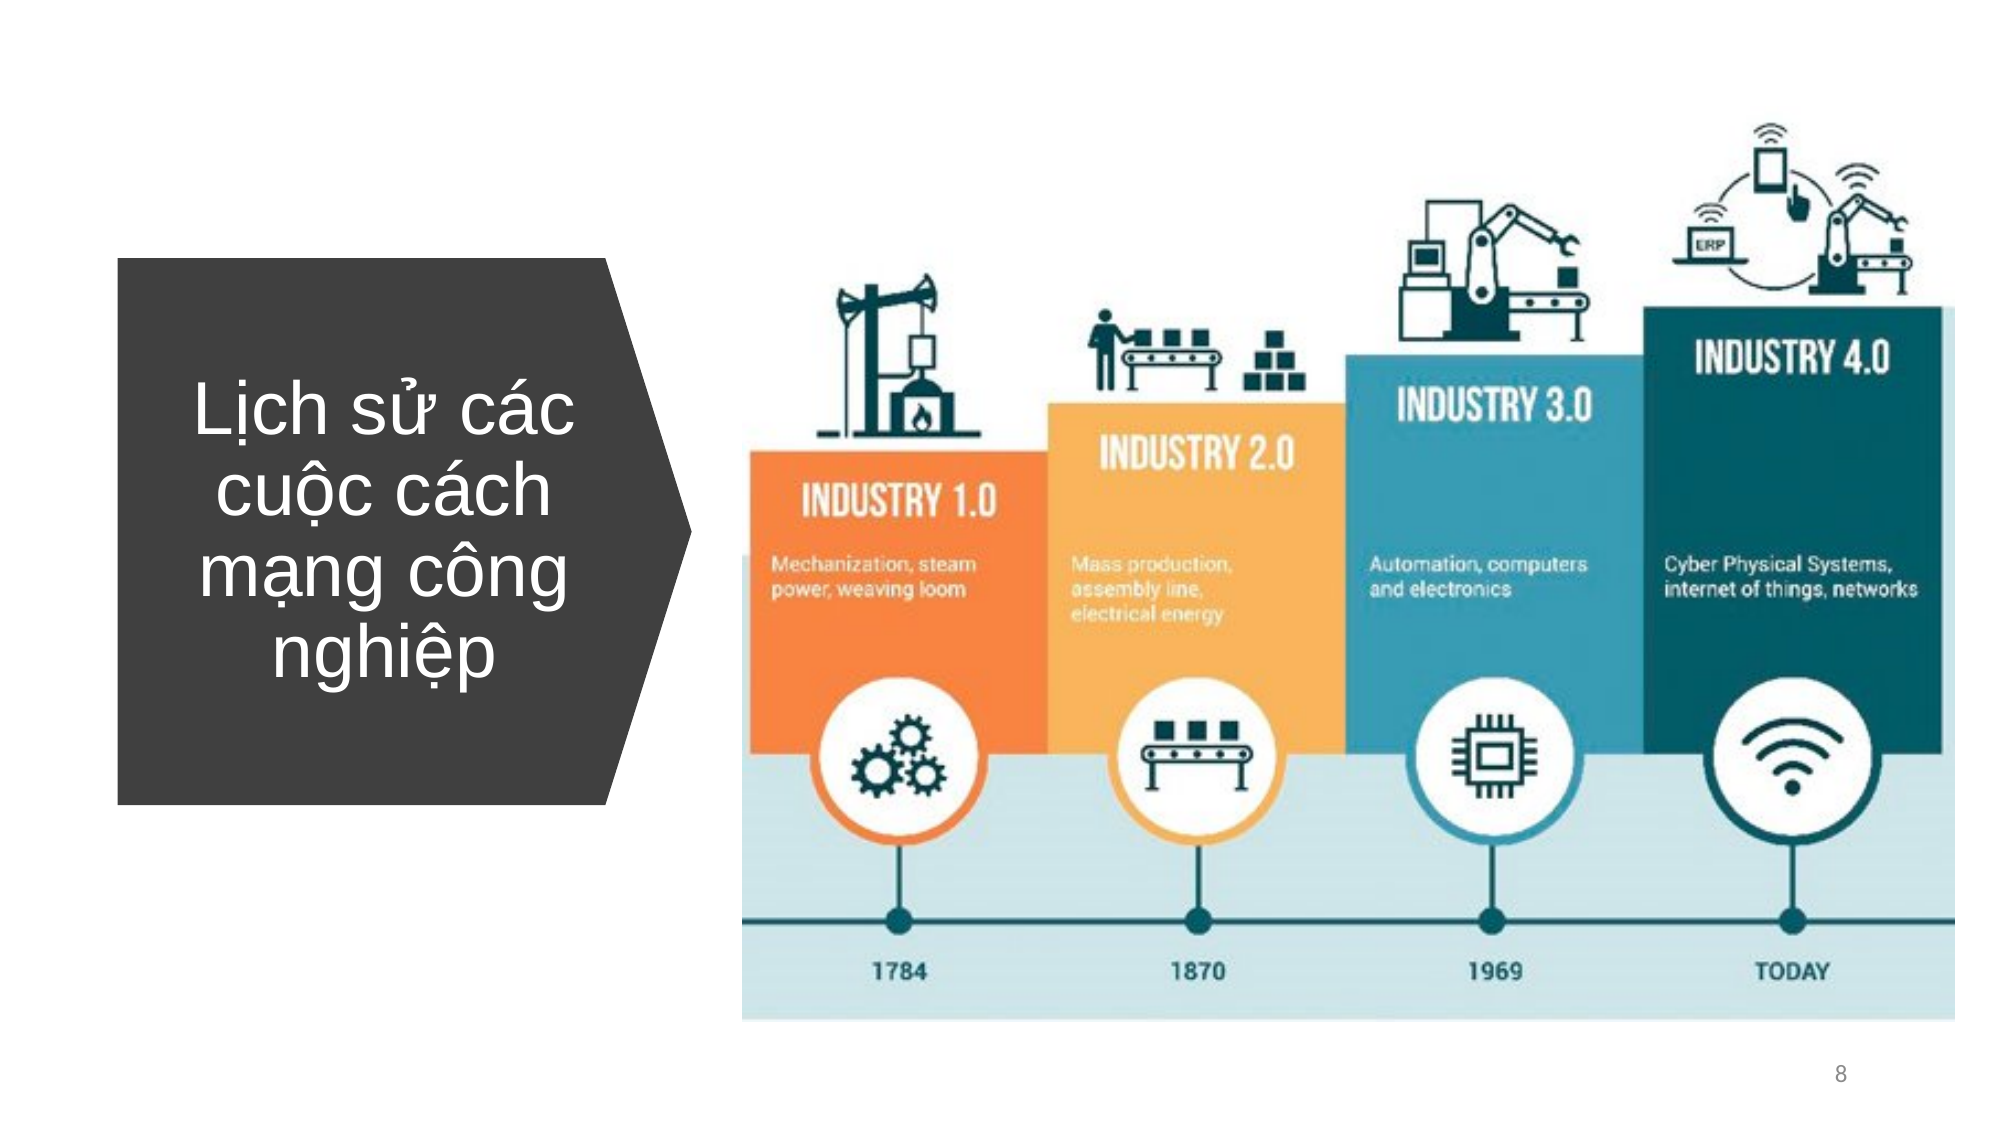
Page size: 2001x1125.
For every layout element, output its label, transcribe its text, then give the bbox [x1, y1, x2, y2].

title Lịch sử các cuộc cách mạng công nghiệp [168, 322, 601, 741]
text_box [116, 257, 693, 807]
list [742, 106, 1955, 1022]
slide_number 8 [1412, 1042, 1863, 1103]
